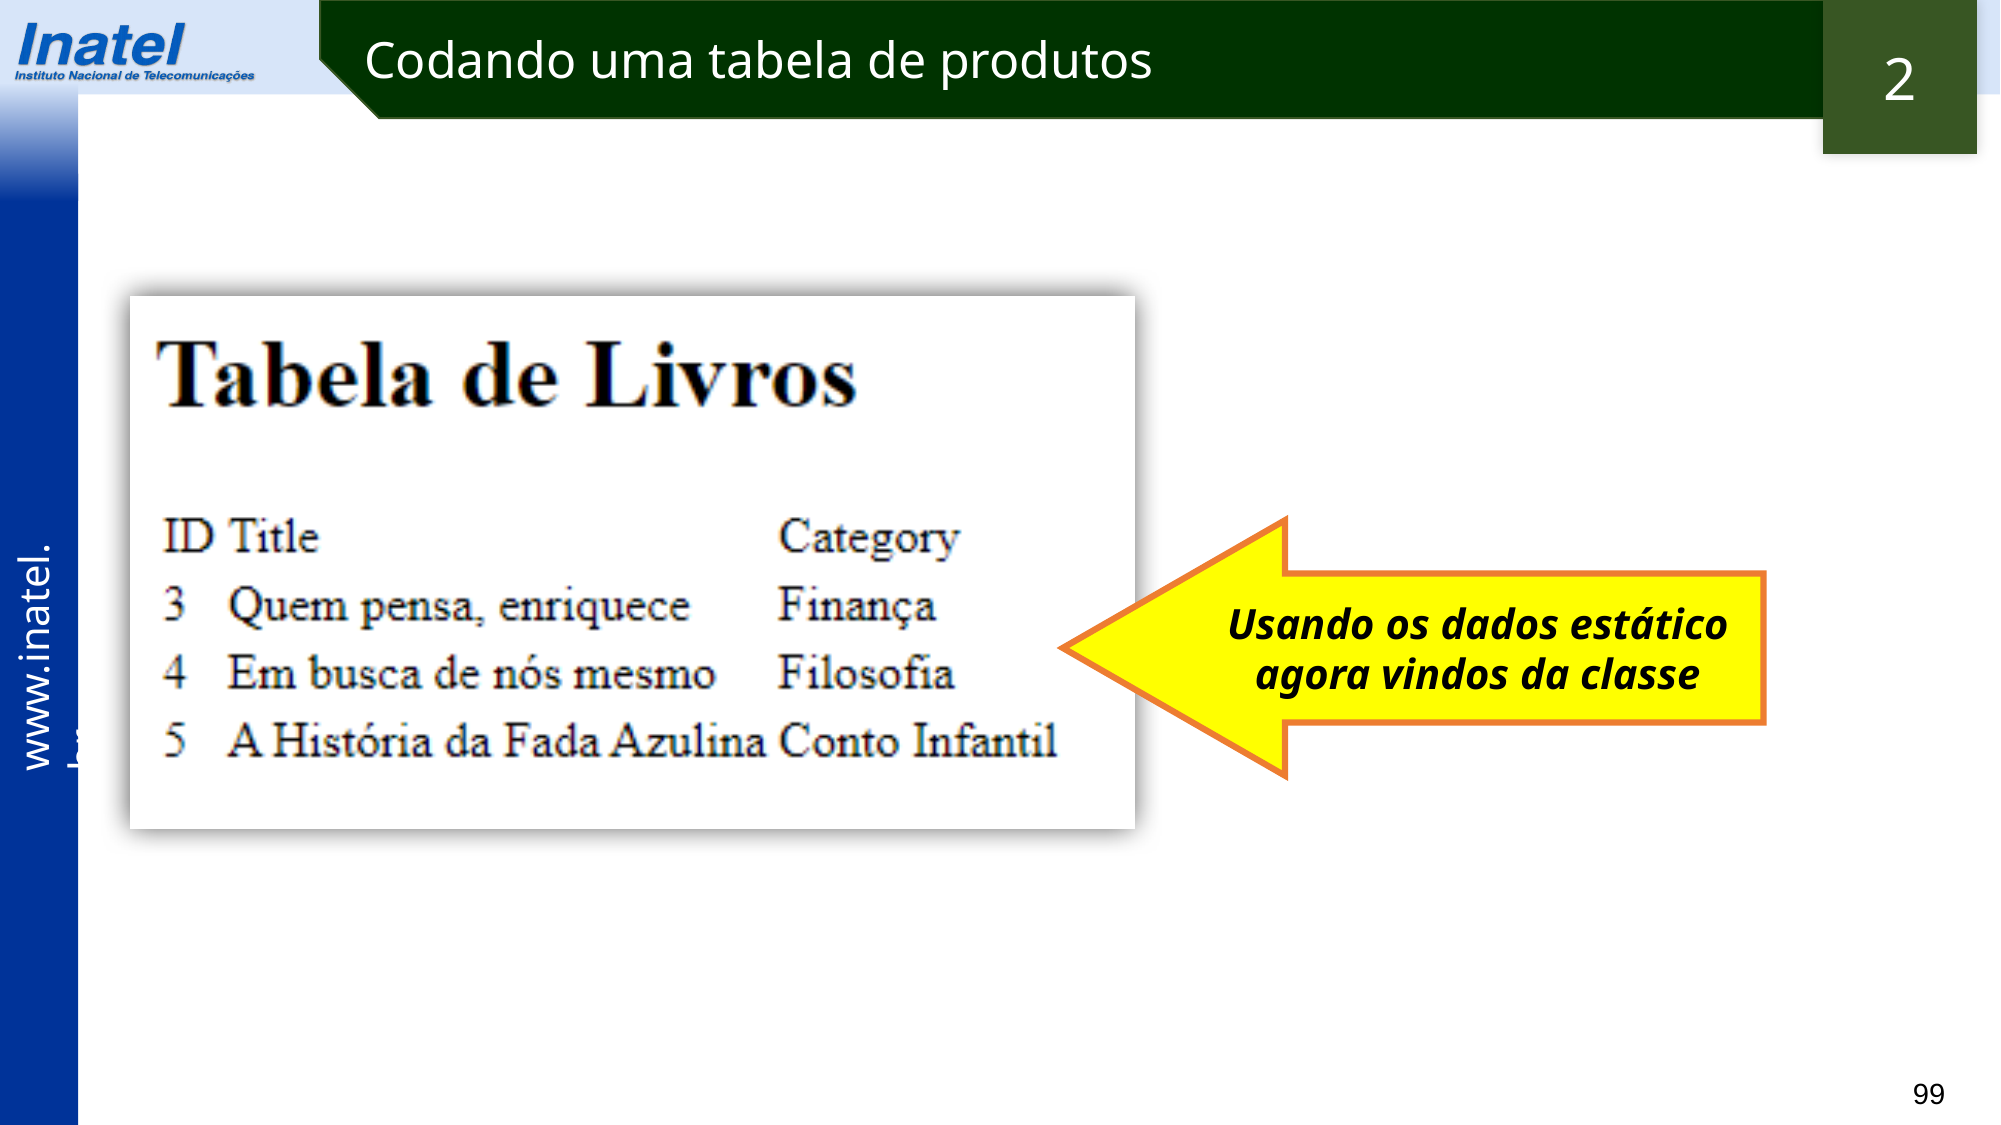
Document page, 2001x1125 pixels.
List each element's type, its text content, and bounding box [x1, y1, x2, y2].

picture [12, 20, 258, 85]
picture [130, 296, 1135, 829]
text_box Codando uma tabela de produtos [320, 0, 1822, 119]
text_box 2 [1825, 2, 1975, 152]
text_box Usando os dados estático agora vindos da classe [1135, 518, 1765, 778]
